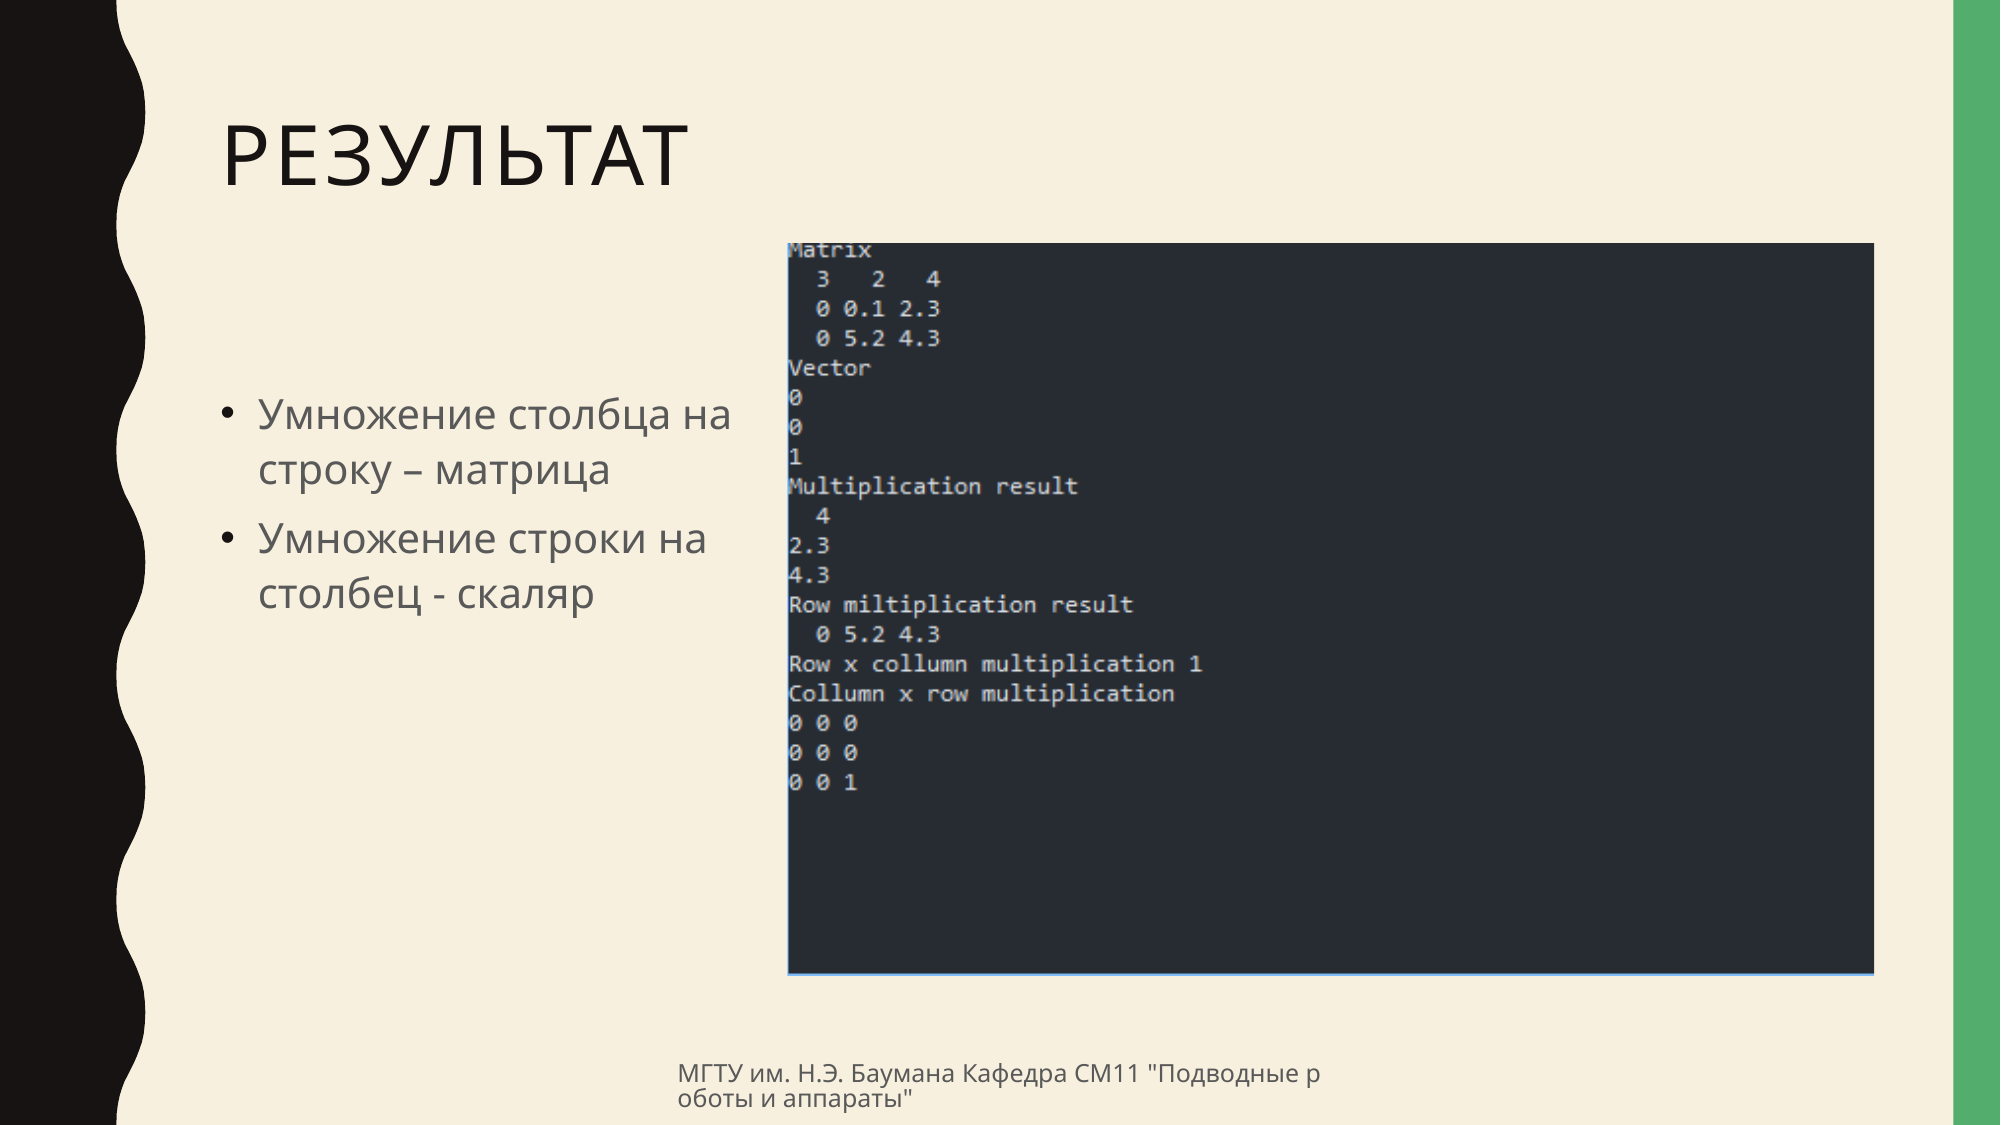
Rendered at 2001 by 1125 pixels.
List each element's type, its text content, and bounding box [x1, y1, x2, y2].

title Результат [205, 105, 761, 375]
footer МГТУ им. Н.Э. Баумана Кафедра СМ11 "Подводные роботы и аппараты" [662, 1045, 1338, 1103]
picture [787, 243, 1875, 976]
list Умножение столбца на строку – матрица Умножение строки на столбец - скаляр [205, 375, 761, 1022]
